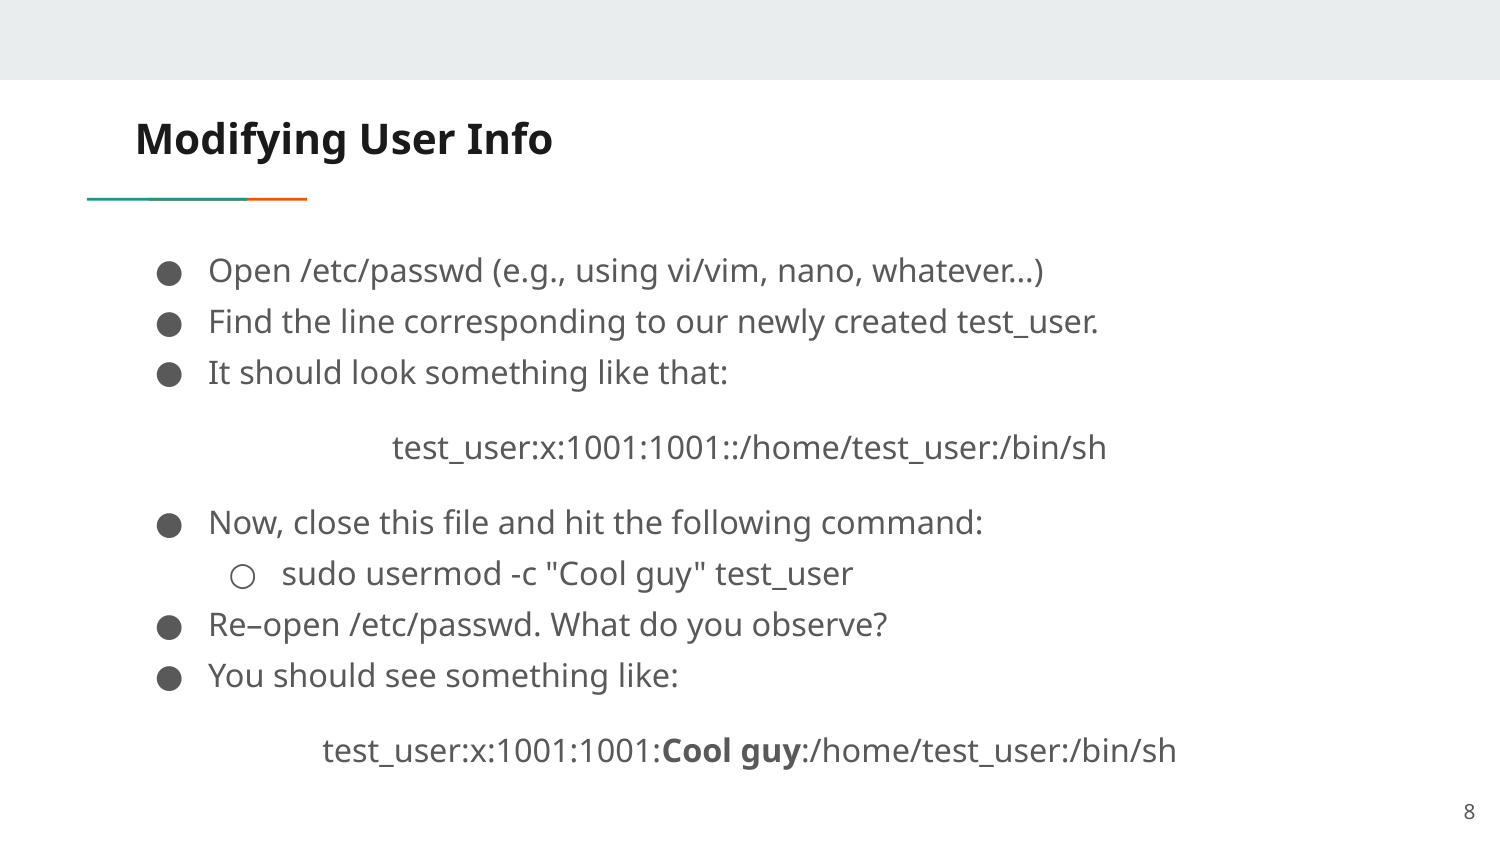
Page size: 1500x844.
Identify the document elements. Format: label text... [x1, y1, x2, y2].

slide_number ‹#› [1400, 779, 1491, 844]
title Modifying User Info [119, 93, 1381, 182]
list Open /etc/passwd (e.g., using vi/vim, nano, whatever…) Find the line corresponding to our newly created test_user. It should look something like that: test_user:x:1001:1001::/home/test_user:/bin/sh Now, close this file and hit the following command: sudo usermod -c "Cool guy" test_user Re–open /etc/passwd. What do you observe? You should see something like: test_user:x:1001:1001:Cool guy:/home/test_user:/bin/sh [119, 226, 1381, 788]
